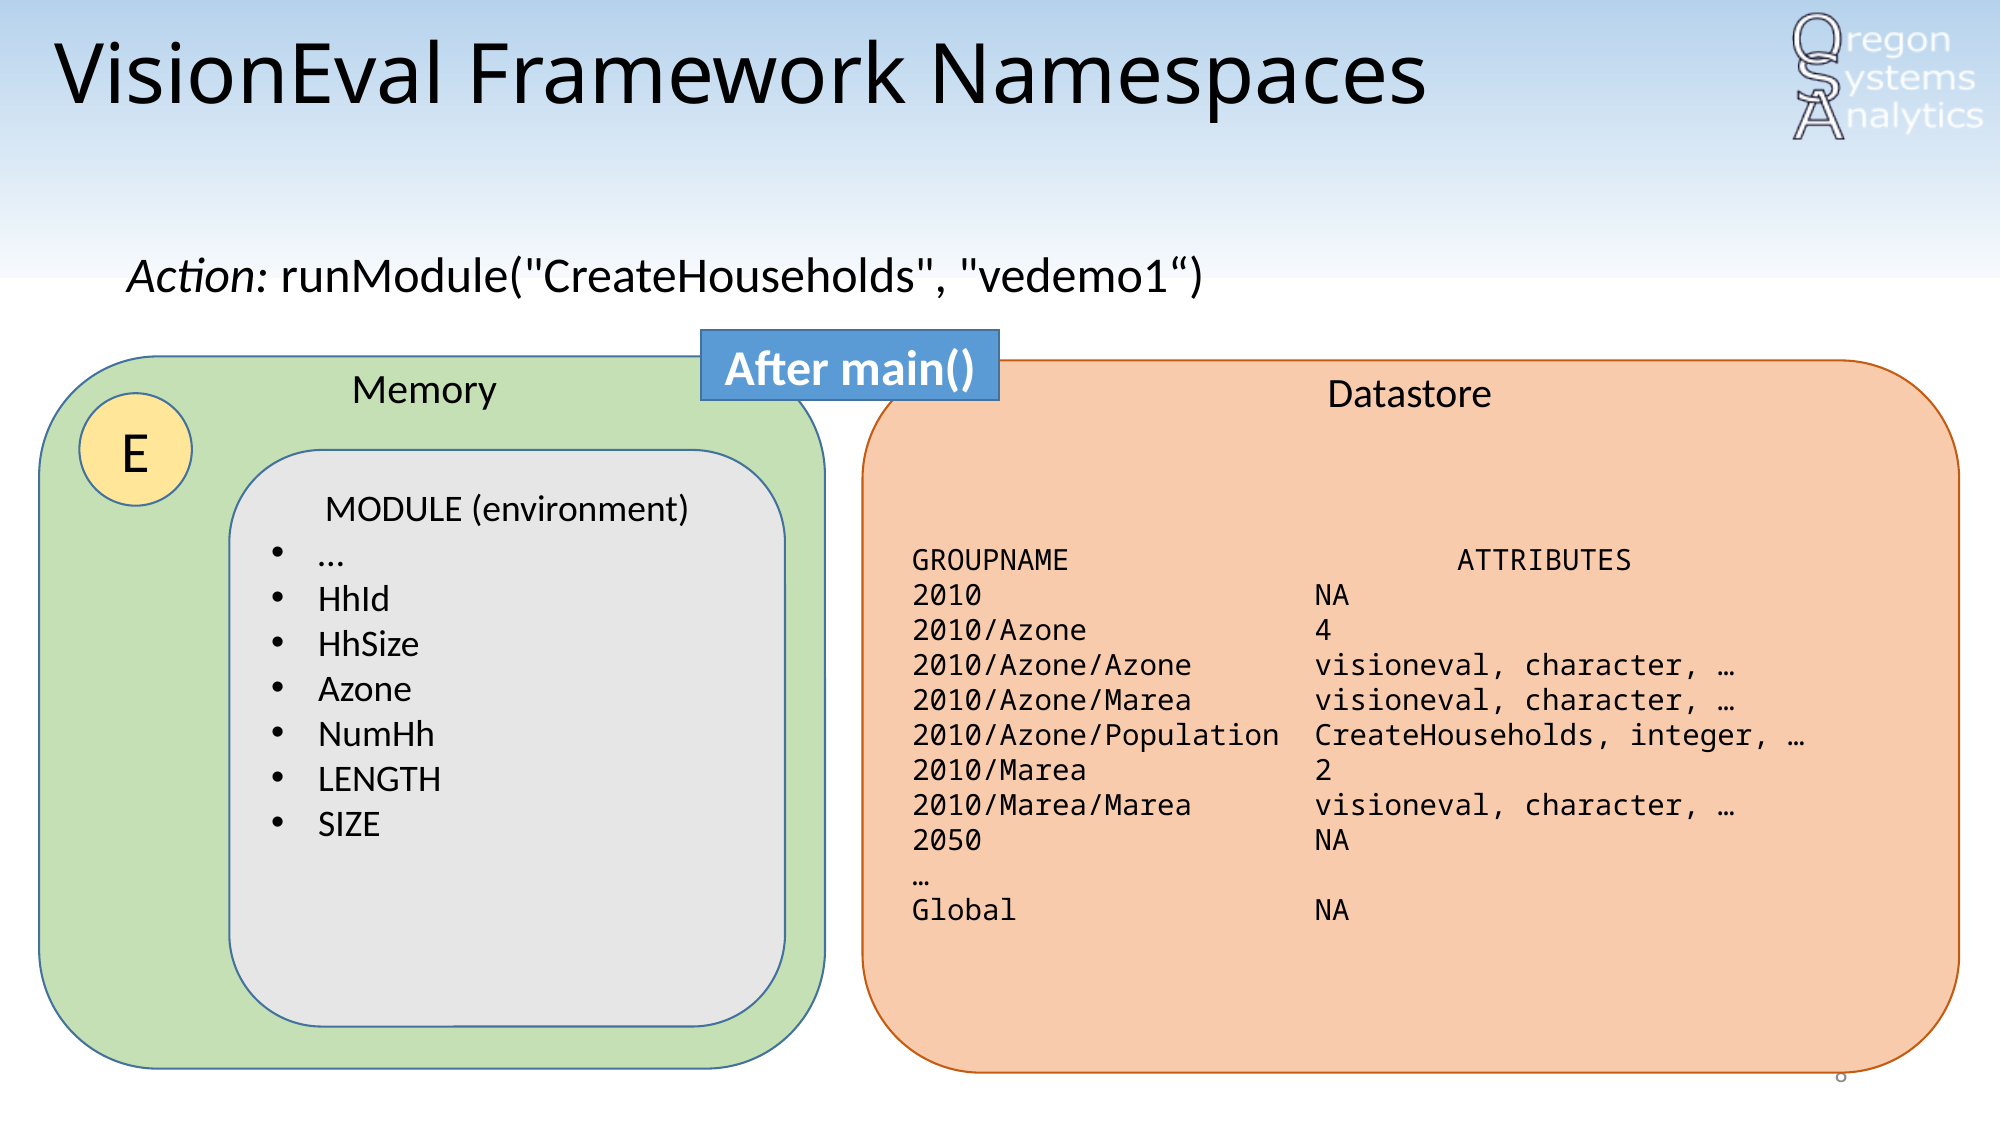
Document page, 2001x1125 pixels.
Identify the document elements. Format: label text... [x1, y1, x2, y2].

text_box MODULE (environment) … HhId HhSize Azone NumHh LENGTH SIZE [228, 448, 787, 1028]
text_box [38, 355, 827, 1070]
text_box E [78, 392, 193, 507]
text_box GROUPNAME ATTRIBUTES 2010 NA 2010/Azone 4 2010/Azone/Azone visioneval, character, … 2010/Azone/Marea visioneval, character, … 2010/Azone/Population CreateHouseholds, integer, … 2010/Marea 2 2010/Marea/Marea visioneval, character, … 2050 NA … Global NA [861, 359, 1961, 1074]
text_box Datastore [1312, 358, 1509, 424]
picture [1773, 0, 2000, 152]
text_box Memory [336, 354, 527, 420]
text_box Action: runModule("CreateHouseholds", "vedemo1“) [112, 235, 1220, 311]
slide_number 8 [1412, 1072, 1863, 1103]
text_box After main() [700, 329, 1000, 401]
title VisionEval Framework Namespaces [39, 18, 1765, 236]
